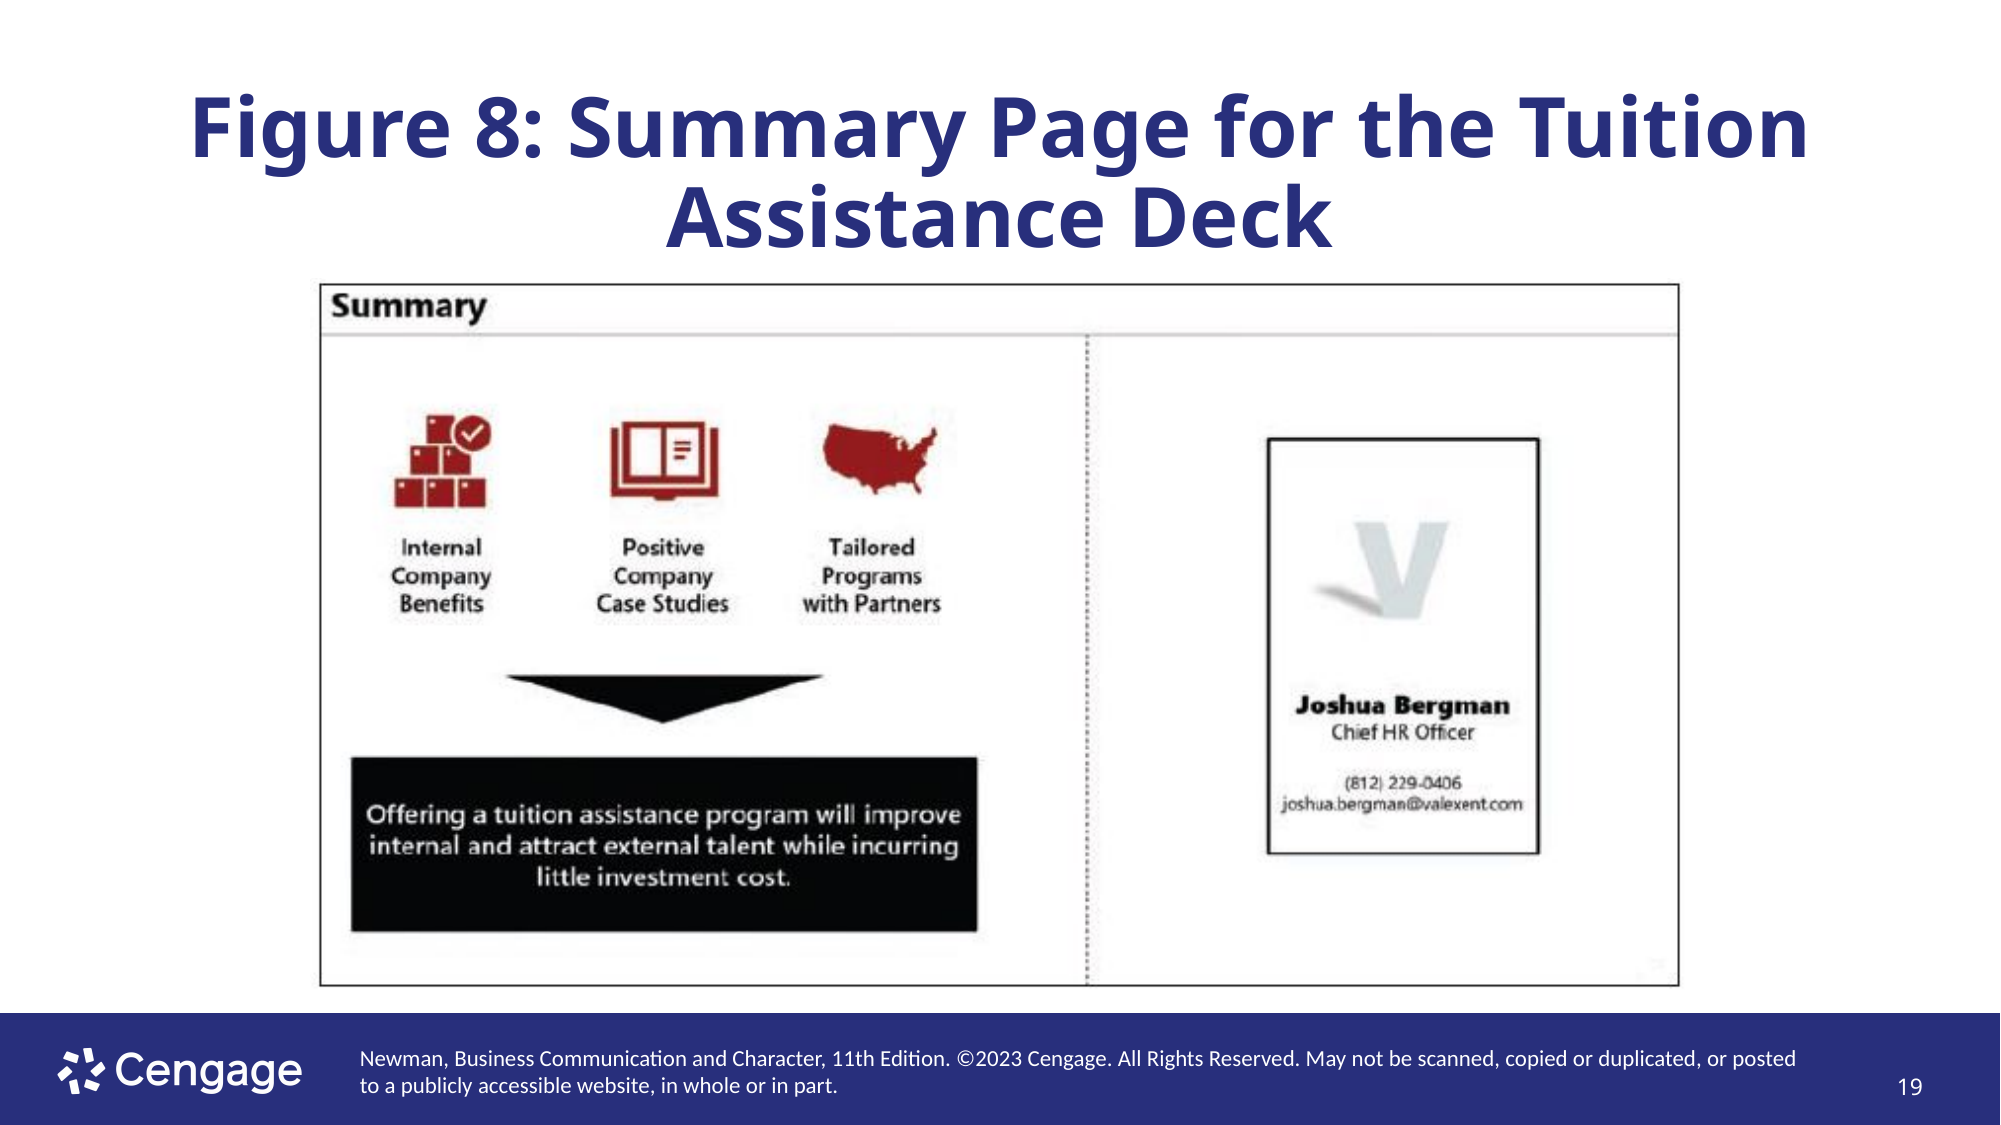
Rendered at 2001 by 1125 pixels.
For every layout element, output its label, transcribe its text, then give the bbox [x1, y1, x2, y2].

picture [30, 1020, 329, 1122]
title Figure 8: Summary Page for the Tuition Assistance Deck [78, 77, 1923, 278]
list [310, 278, 1690, 995]
